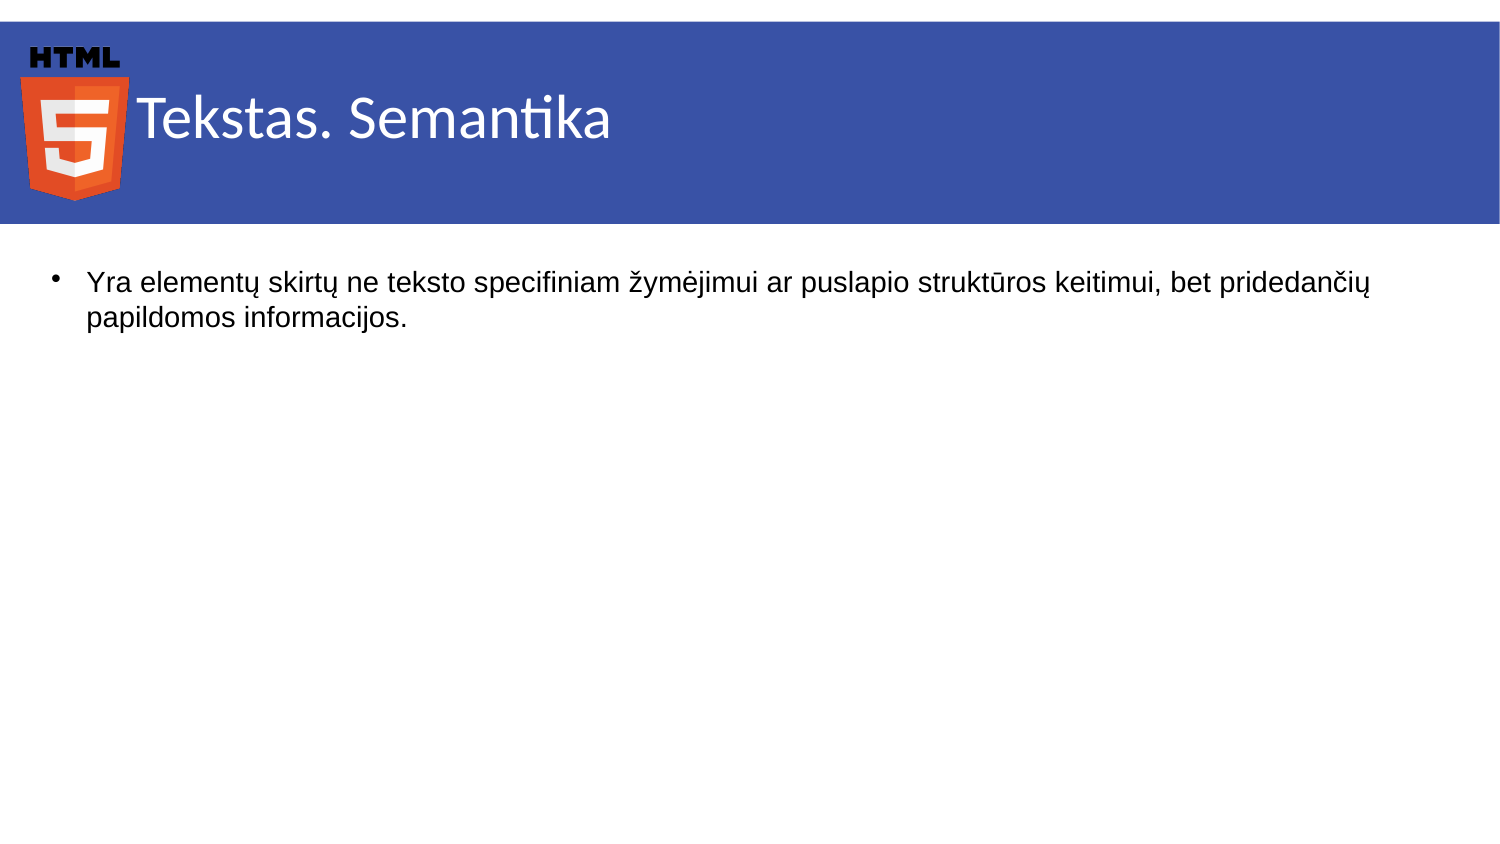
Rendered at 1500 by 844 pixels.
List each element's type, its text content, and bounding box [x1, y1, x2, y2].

text_box Tekstas. Semantika [134, 72, 1500, 167]
picture [20, 45, 130, 201]
text_box Yra elementų skirtų ne teksto specifiniam žymėjimui ar puslapio struktūros keitimui, bet pridedančių papildomos informacijos. [36, 247, 1389, 789]
